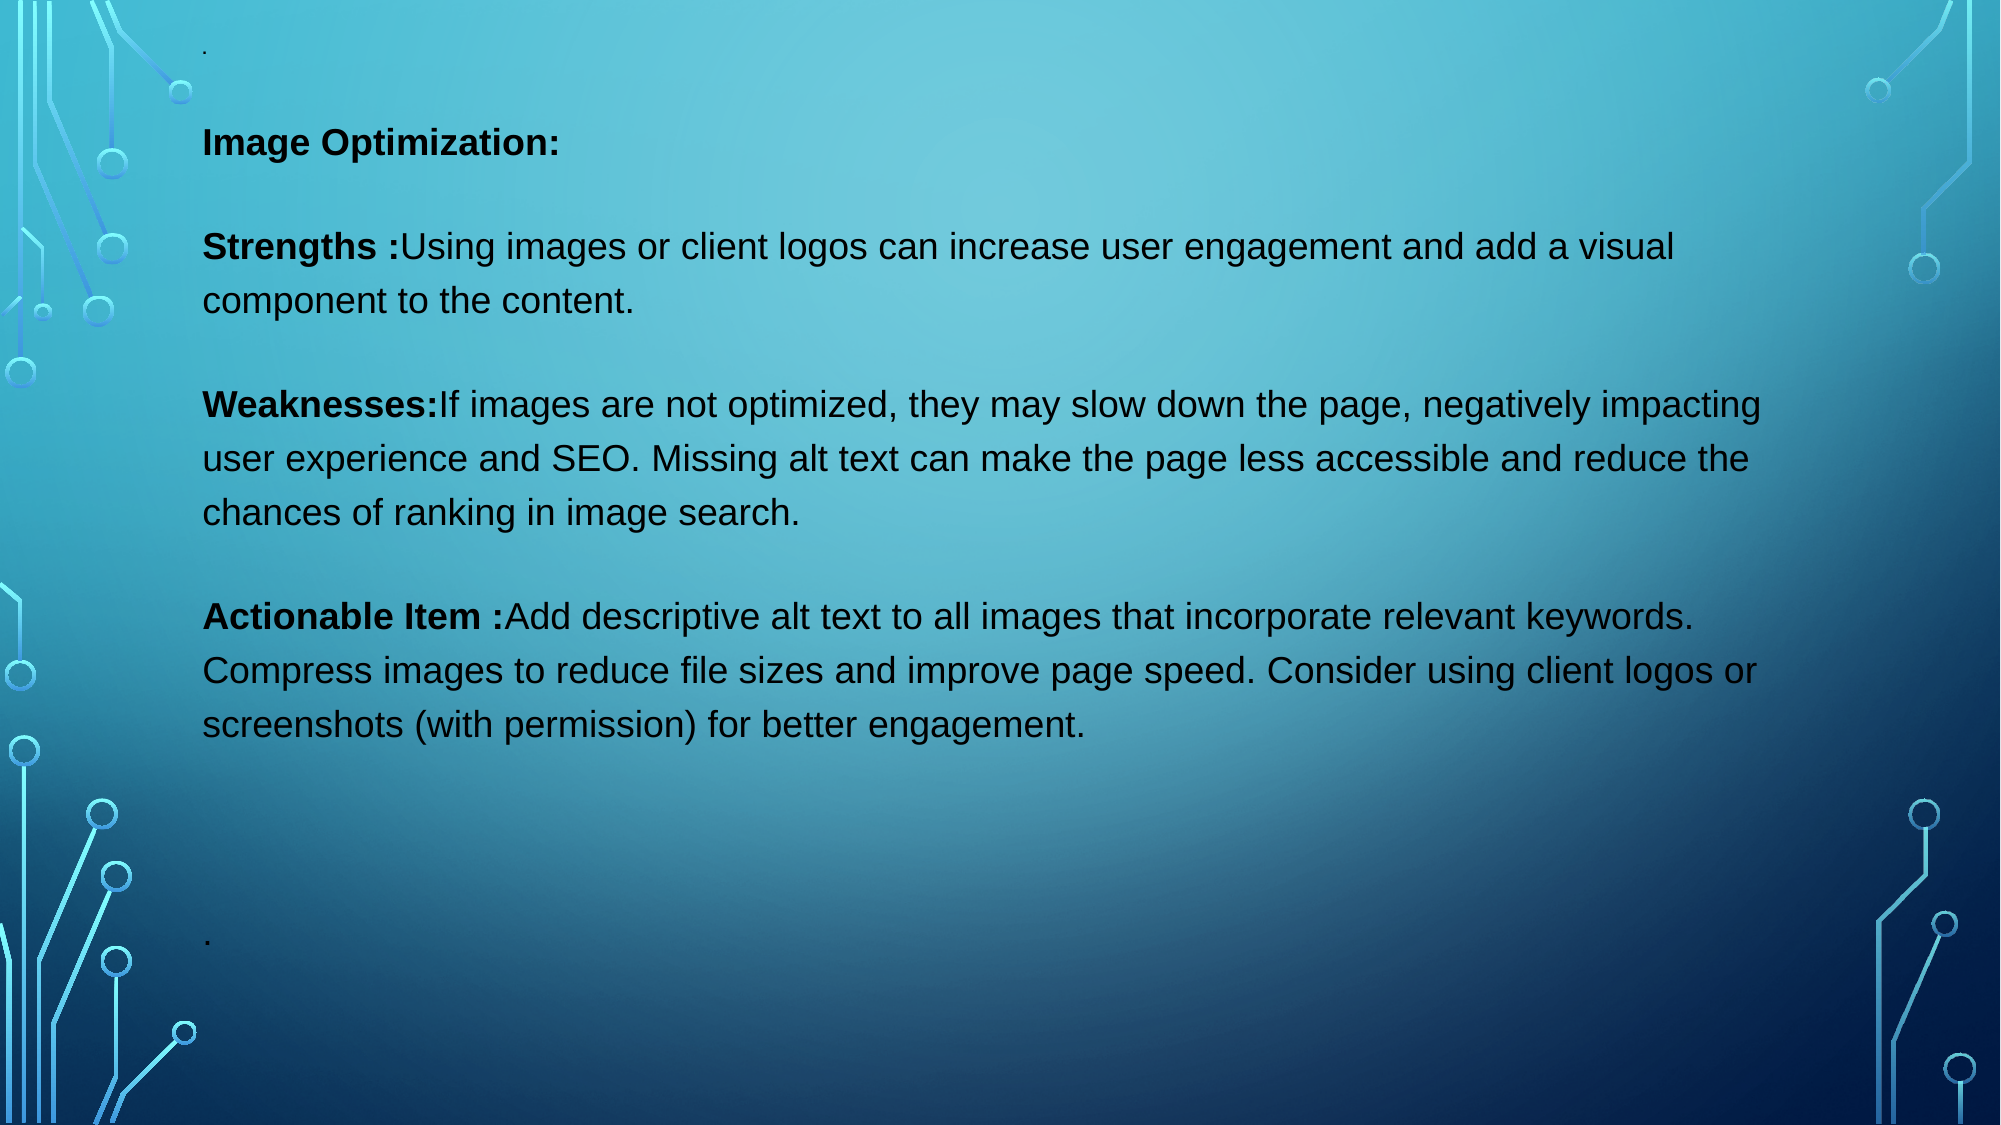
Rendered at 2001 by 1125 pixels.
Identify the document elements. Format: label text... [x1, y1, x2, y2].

title . [187, 17, 1813, 80]
list Image Optimization: Strengths :Using images or client logos can increase user engagement and add a visual component to the content. Weaknesses:If images are not optimized, they may slow down the page, negatively impacting user experience and SEO. Missing alt text can make the page less accessible and reduce the chances of ranking in image search. Actionable Item :Add descriptive alt text to all images that incorporate relevant keywords. Compress images to reduce file sizes and improve page speed. Consider using client logos or screenshots (with permission) for better engagement. . [187, 101, 1813, 1046]
